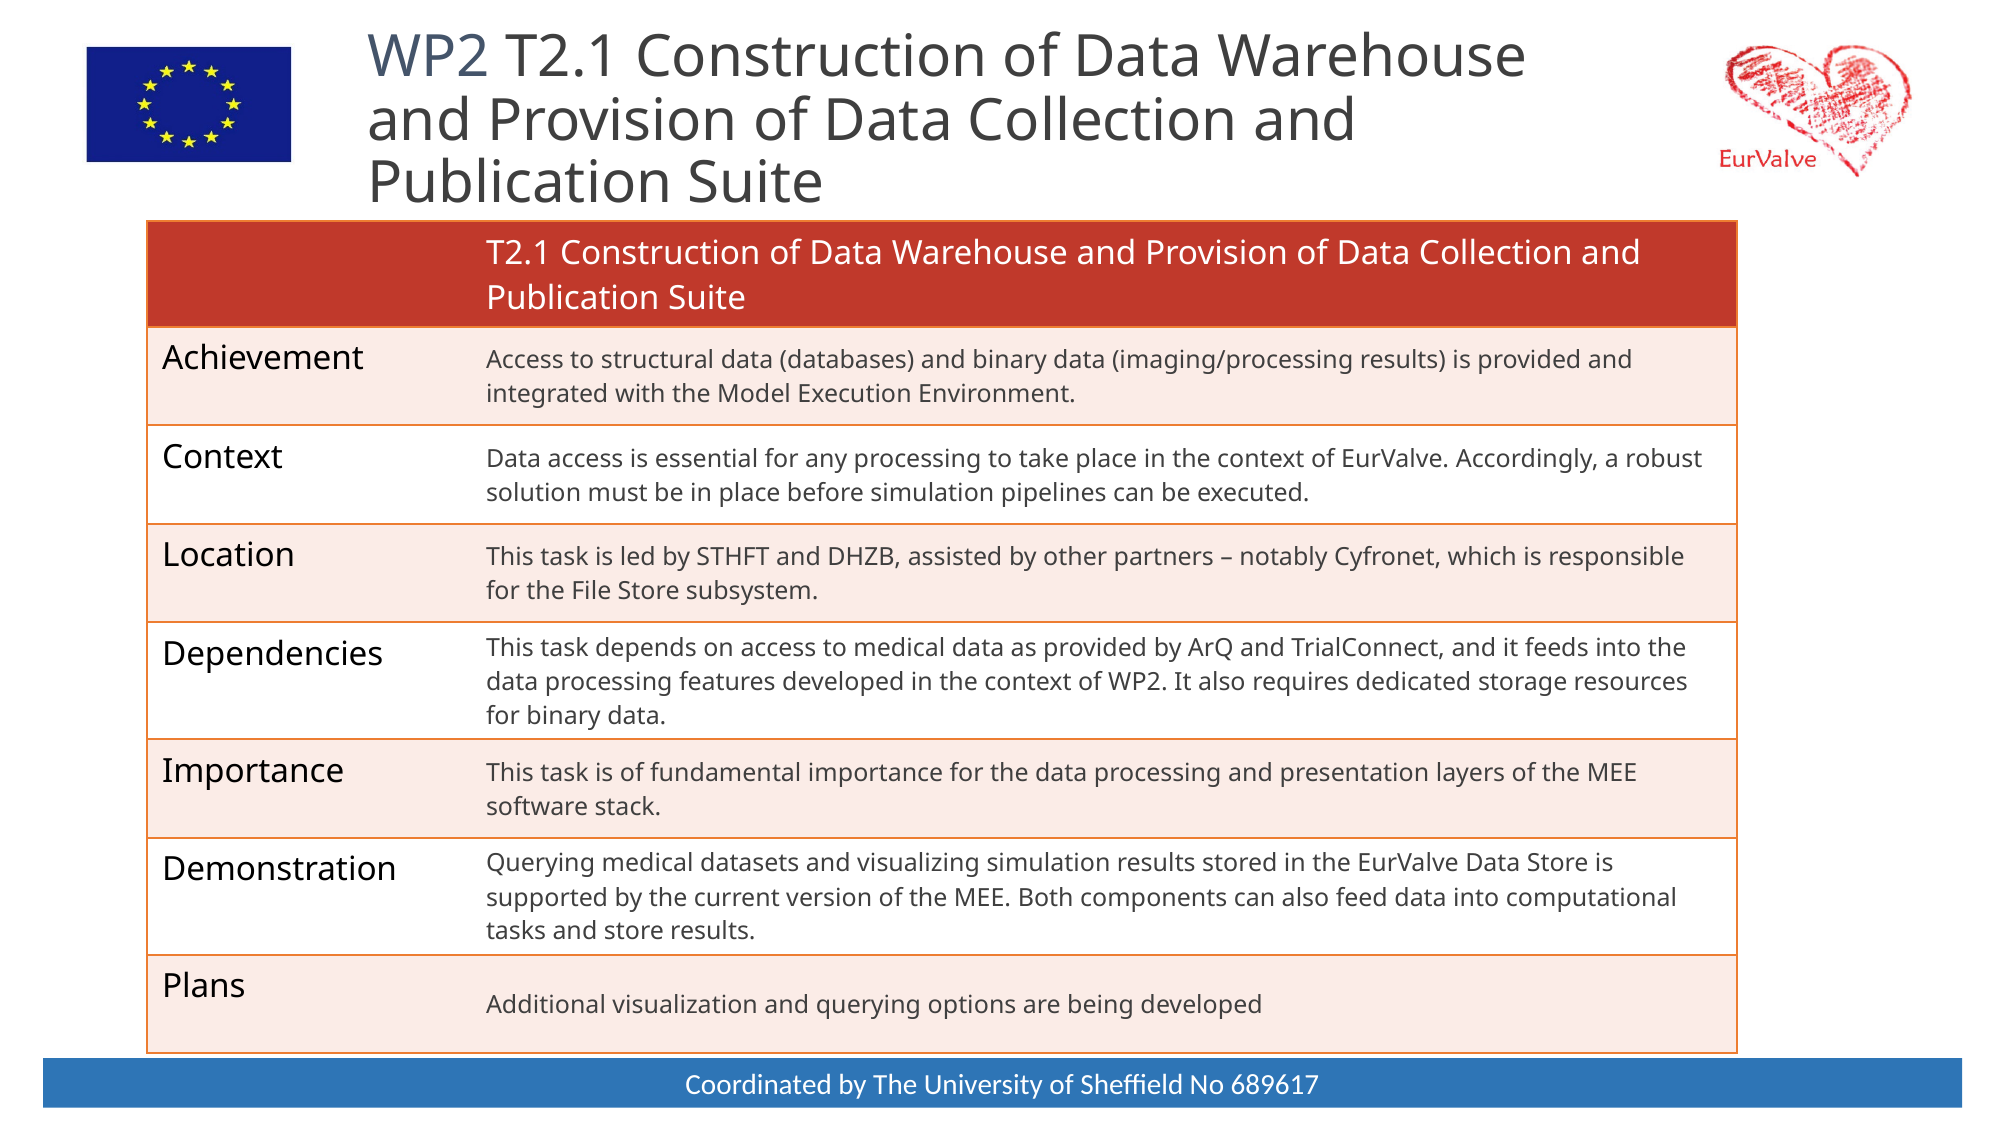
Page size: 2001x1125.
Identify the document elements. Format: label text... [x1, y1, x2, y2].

table_cell Data access is essential for any processing to take place in the context of EurValve. Accordingly, a robust solution must be in place before simulation pipelines can be executed. [471, 426, 1736, 523]
table_cell Location [148, 525, 471, 621]
picture [1714, 37, 1918, 184]
table_cell This task is led by STHFT and DHZB, assisted by other partners – notably Cyfronet, which is responsible for the File Store subsystem. [471, 525, 1736, 621]
table_cell Context [148, 426, 471, 523]
title WP2 T2.1 Construction of Data Warehouse and Provision of Data Collection and Publication Suite [352, 59, 1647, 183]
table_cell Plans [148, 956, 471, 1052]
table_cell Achievement [148, 328, 471, 424]
table_cell This task depends on access to medical data as provided by ArQ and TrialConnect, and it feeds into the data processing features developed in the context of WP2. It also requires dedicated storage resources for binary data. [471, 623, 1736, 738]
table_cell This task is of fundamental importance for the data processing and presentation layers of the MEE software stack. [471, 740, 1736, 837]
table_header T2.1 Construction of Data Warehouse and Provision of Data Collection and Publication Suite [471, 222, 1736, 326]
table_cell Additional visualization and querying options are being developed [471, 956, 1736, 1052]
picture [82, 43, 295, 165]
table_cell Querying medical datasets and visualizing simulation results stored in the EurValve Data Store is supported by the current version of the MEE. Both components can also feed data into computational tasks and store results. [471, 839, 1736, 954]
table_cell Access to structural data (databases) and binary data (imaging/processing results) is provided and integrated with the Model Execution Environment. [471, 328, 1736, 424]
table_cell Demonstration [148, 839, 471, 954]
table_cell Dependencies [148, 623, 471, 738]
table_header [148, 222, 471, 326]
table_cell Importance [148, 740, 471, 837]
